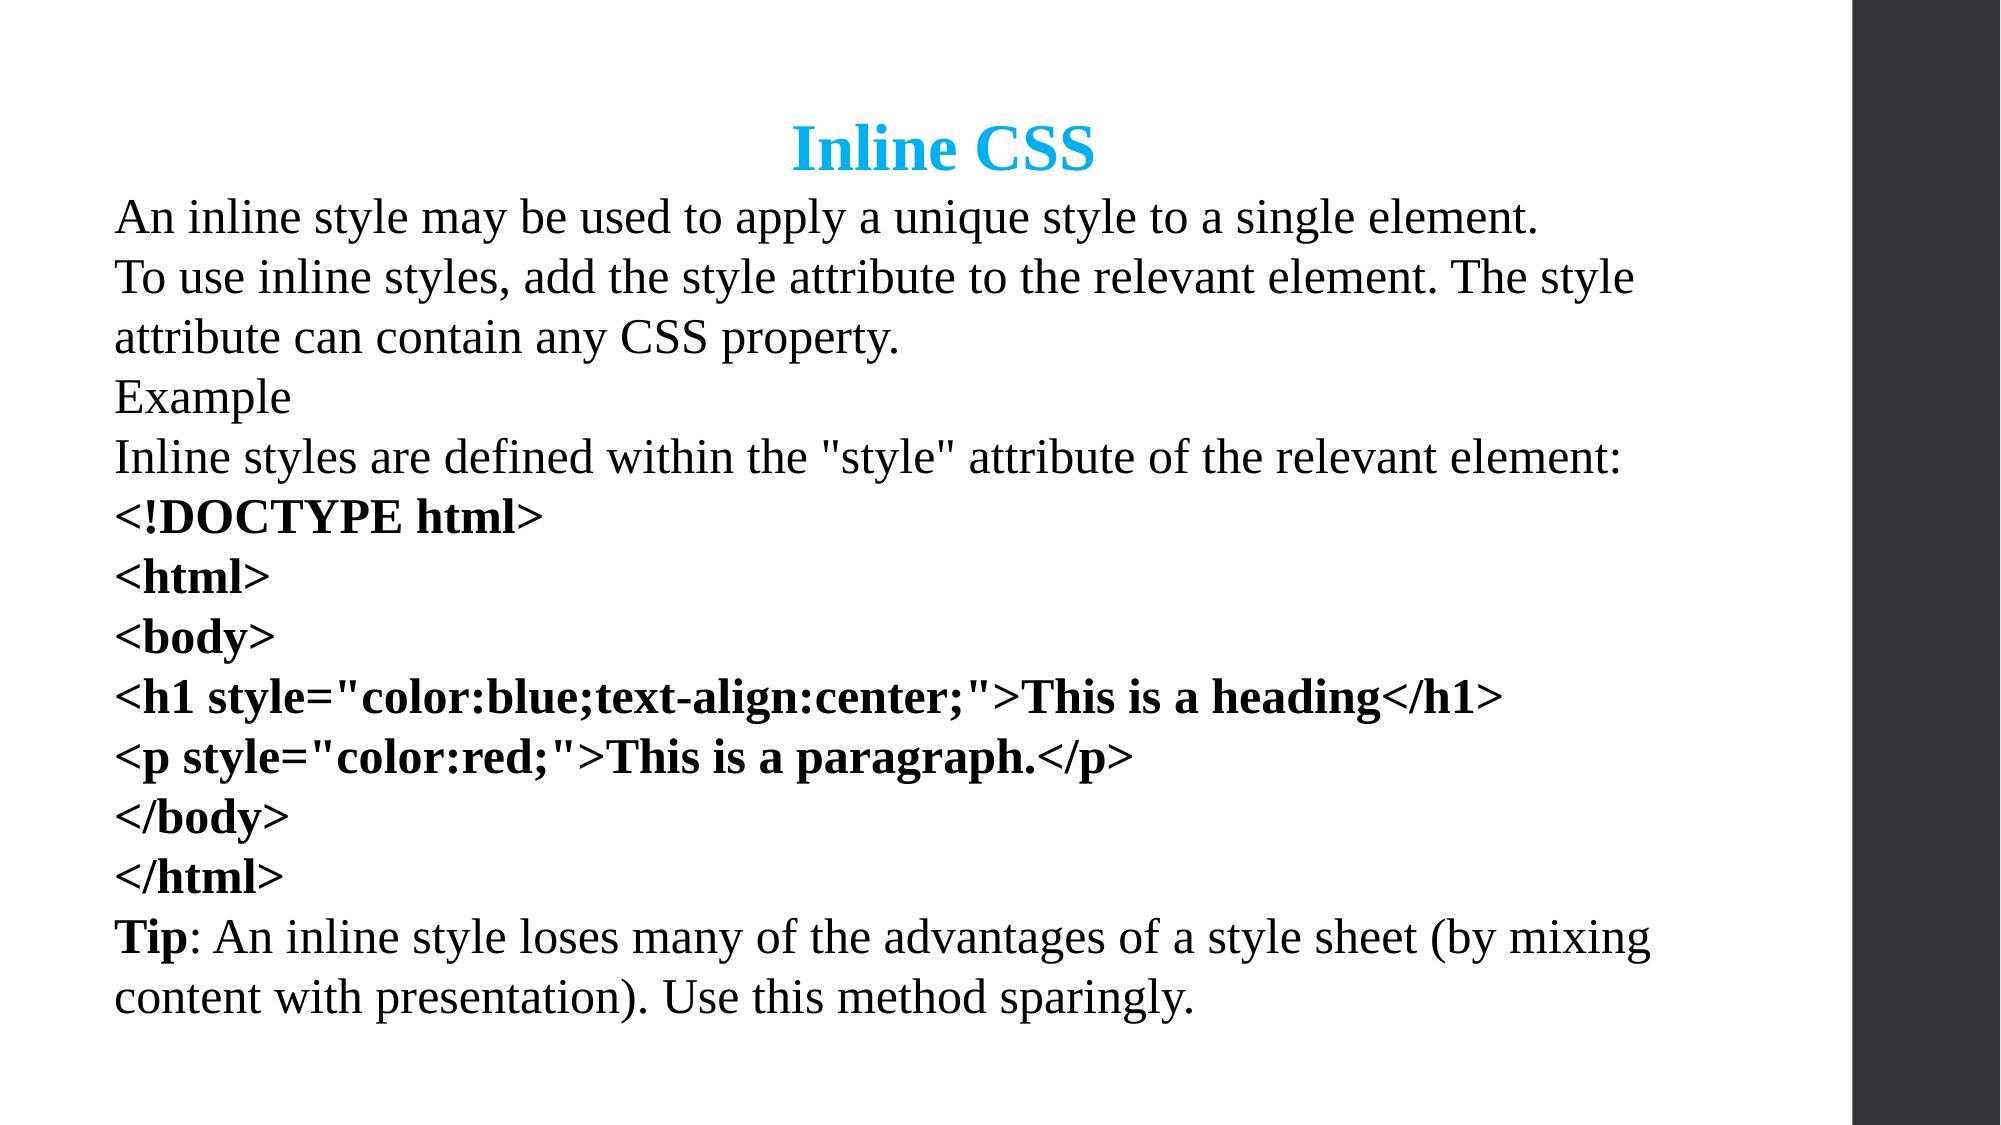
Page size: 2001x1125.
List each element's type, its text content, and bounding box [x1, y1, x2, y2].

text_box Inline CSS An inline style may be used to apply a unique style to a single element. To use inline styles, add the style attribute to the relevant element. The style attribute can contain any CSS property. Example Inline styles are defined within the "style" attribute of the relevant element: <!DOCTYPE html> <html> <body> <h1 style="color:blue;text-align:center;">This is a heading</h1> <p style="color:red;">This is a paragraph.</p> </body> </html> Tip: An inline style loses many of the advantages of a style sheet (by mixing content with presentation). Use this method sparingly. [99, 96, 1790, 1077]
